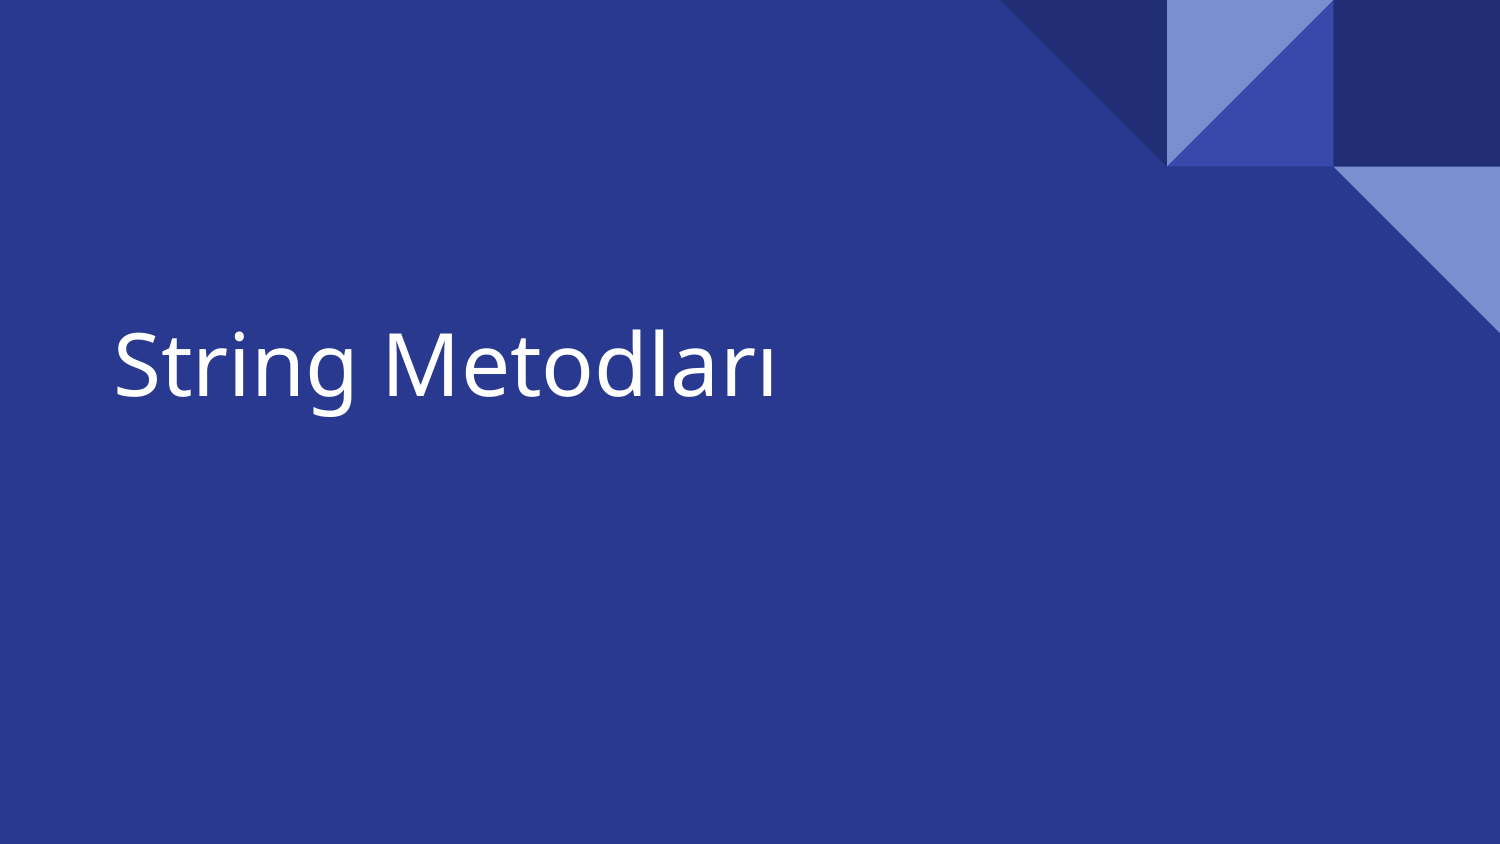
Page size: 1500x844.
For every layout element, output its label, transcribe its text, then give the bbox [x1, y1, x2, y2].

title String Metodları [98, 291, 1447, 429]
